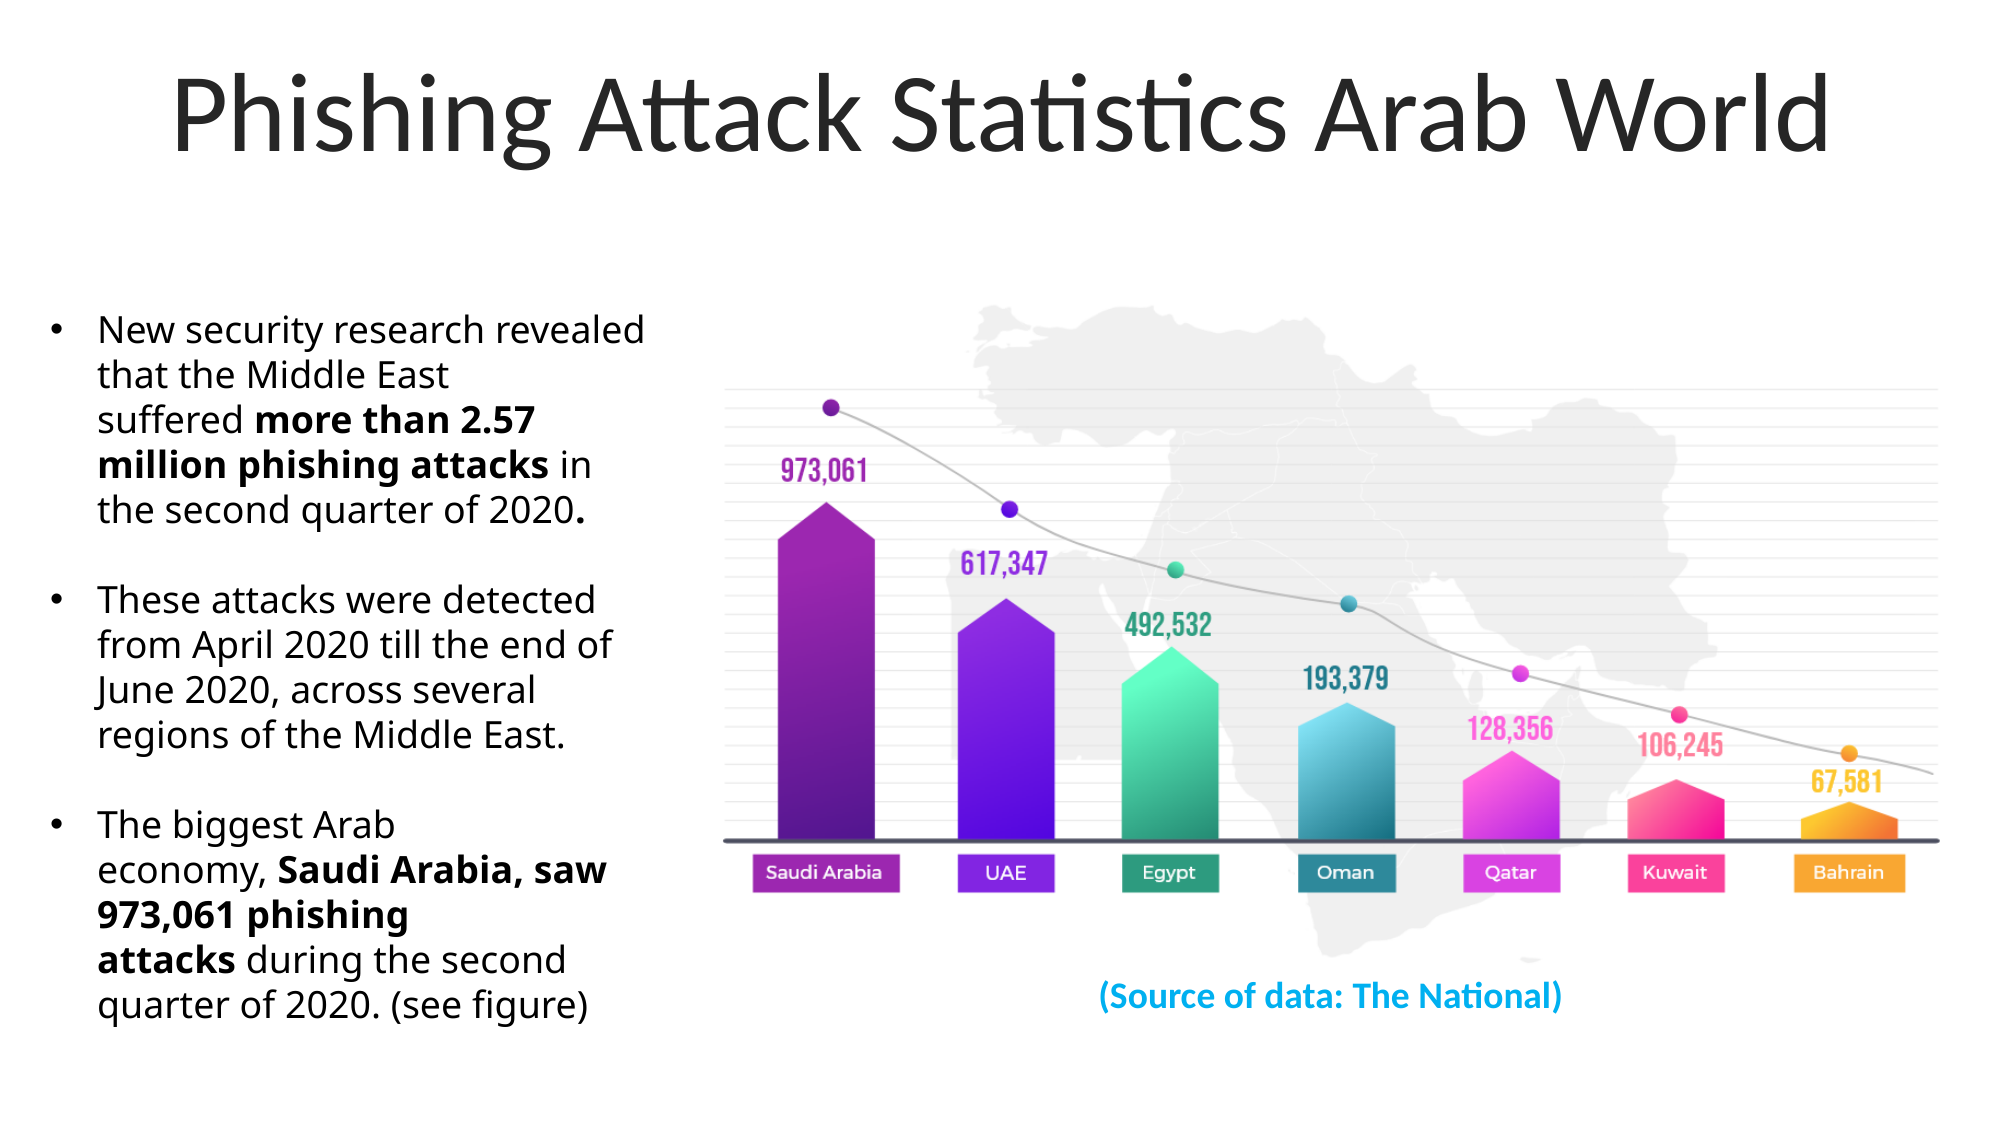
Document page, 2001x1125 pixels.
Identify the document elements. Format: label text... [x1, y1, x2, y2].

list Phishing Attack Statistics Arab World [53, 55, 1952, 175]
text_box New security research revealed that the Middle East suffered more than 2.57 million phishing attacks in the second quarter of 2020. These attacks were detected from April 2020 till the end of June 2020, across several regions of the Middle East. The biggest Arab economy, Saudi Arabia, saw 973,061 phishing attacks during the second quarter of 2020. (see figure) [35, 298, 676, 1034]
picture [675, 298, 1987, 985]
text_box (Source of data: The National) [830, 985, 1831, 1068]
